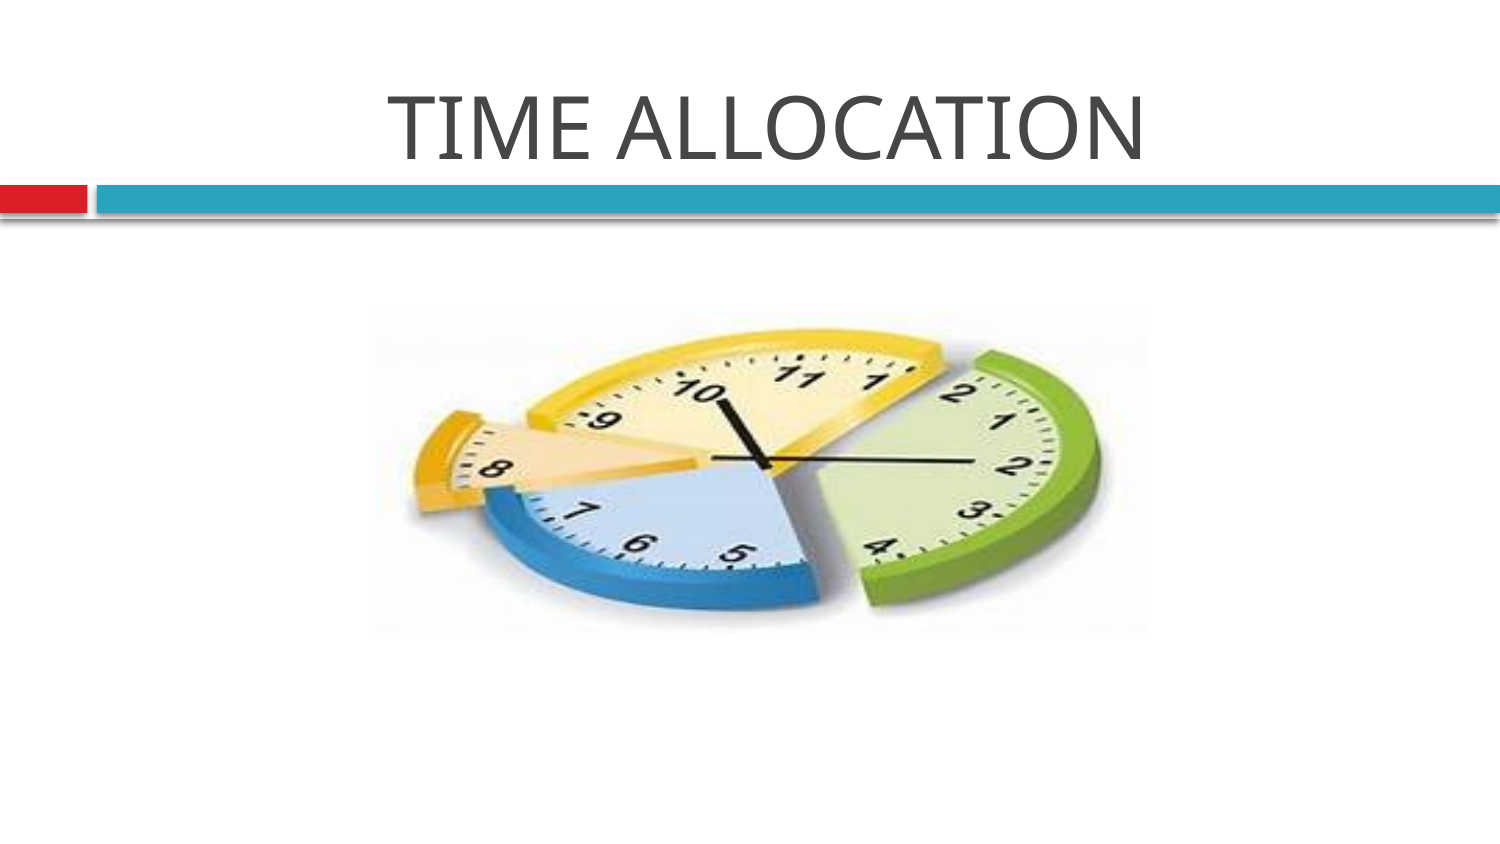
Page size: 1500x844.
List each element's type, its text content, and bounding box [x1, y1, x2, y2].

title TIME ALLOCATION [99, 19, 1438, 185]
picture [374, 311, 1146, 634]
